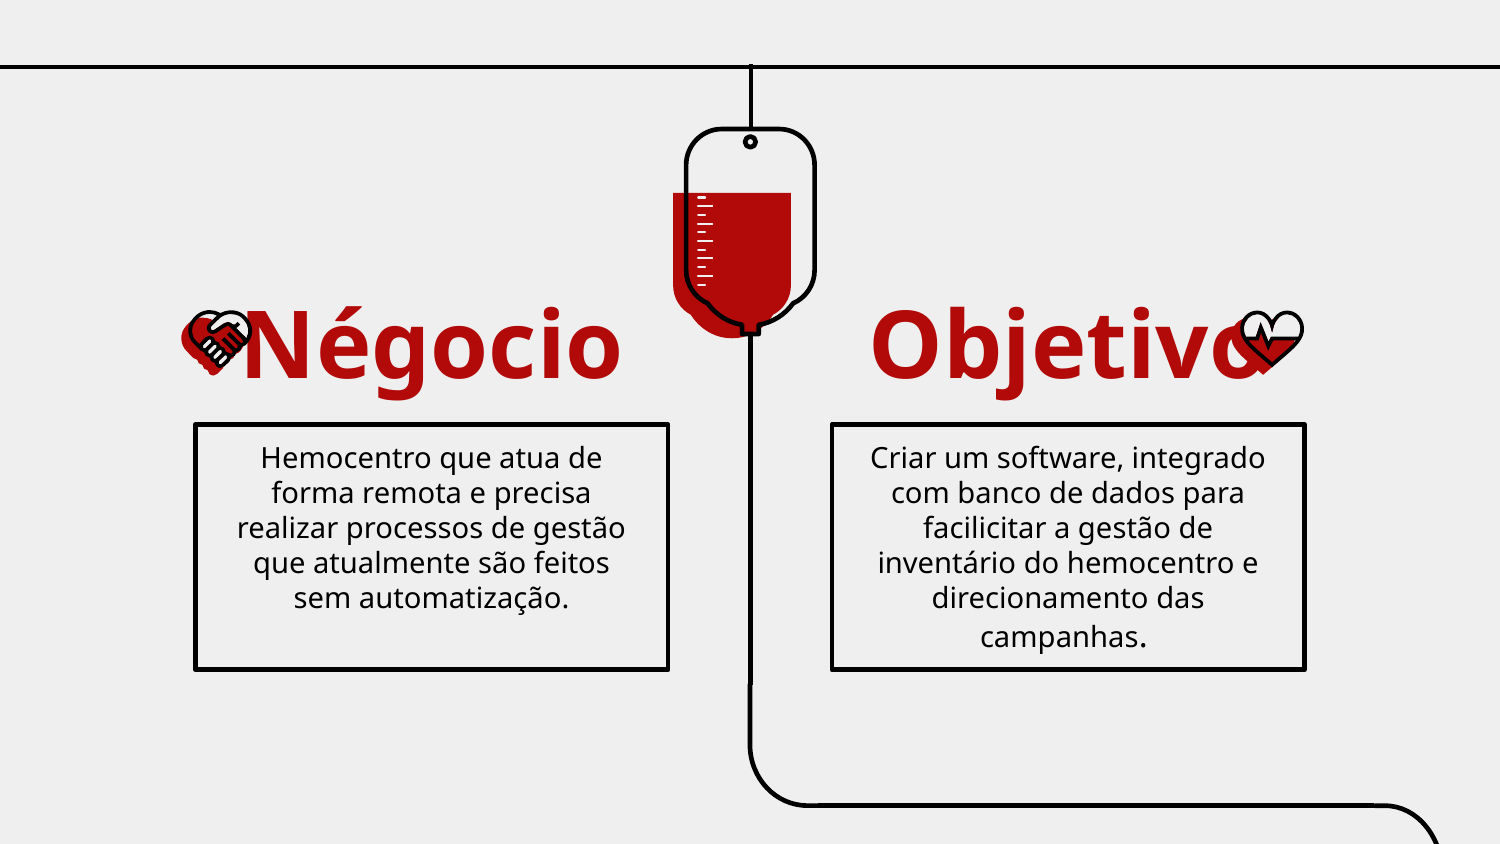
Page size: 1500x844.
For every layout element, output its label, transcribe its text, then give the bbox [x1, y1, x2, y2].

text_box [672, 64, 1500, 844]
subtitle Hemocentro que atua de forma remota e precisa realizar processos de gestão que atualmente são feitos sem automatização. [193, 422, 667, 672]
title Négocio [216, 292, 647, 413]
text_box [1230, 310, 1305, 376]
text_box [179, 309, 253, 376]
